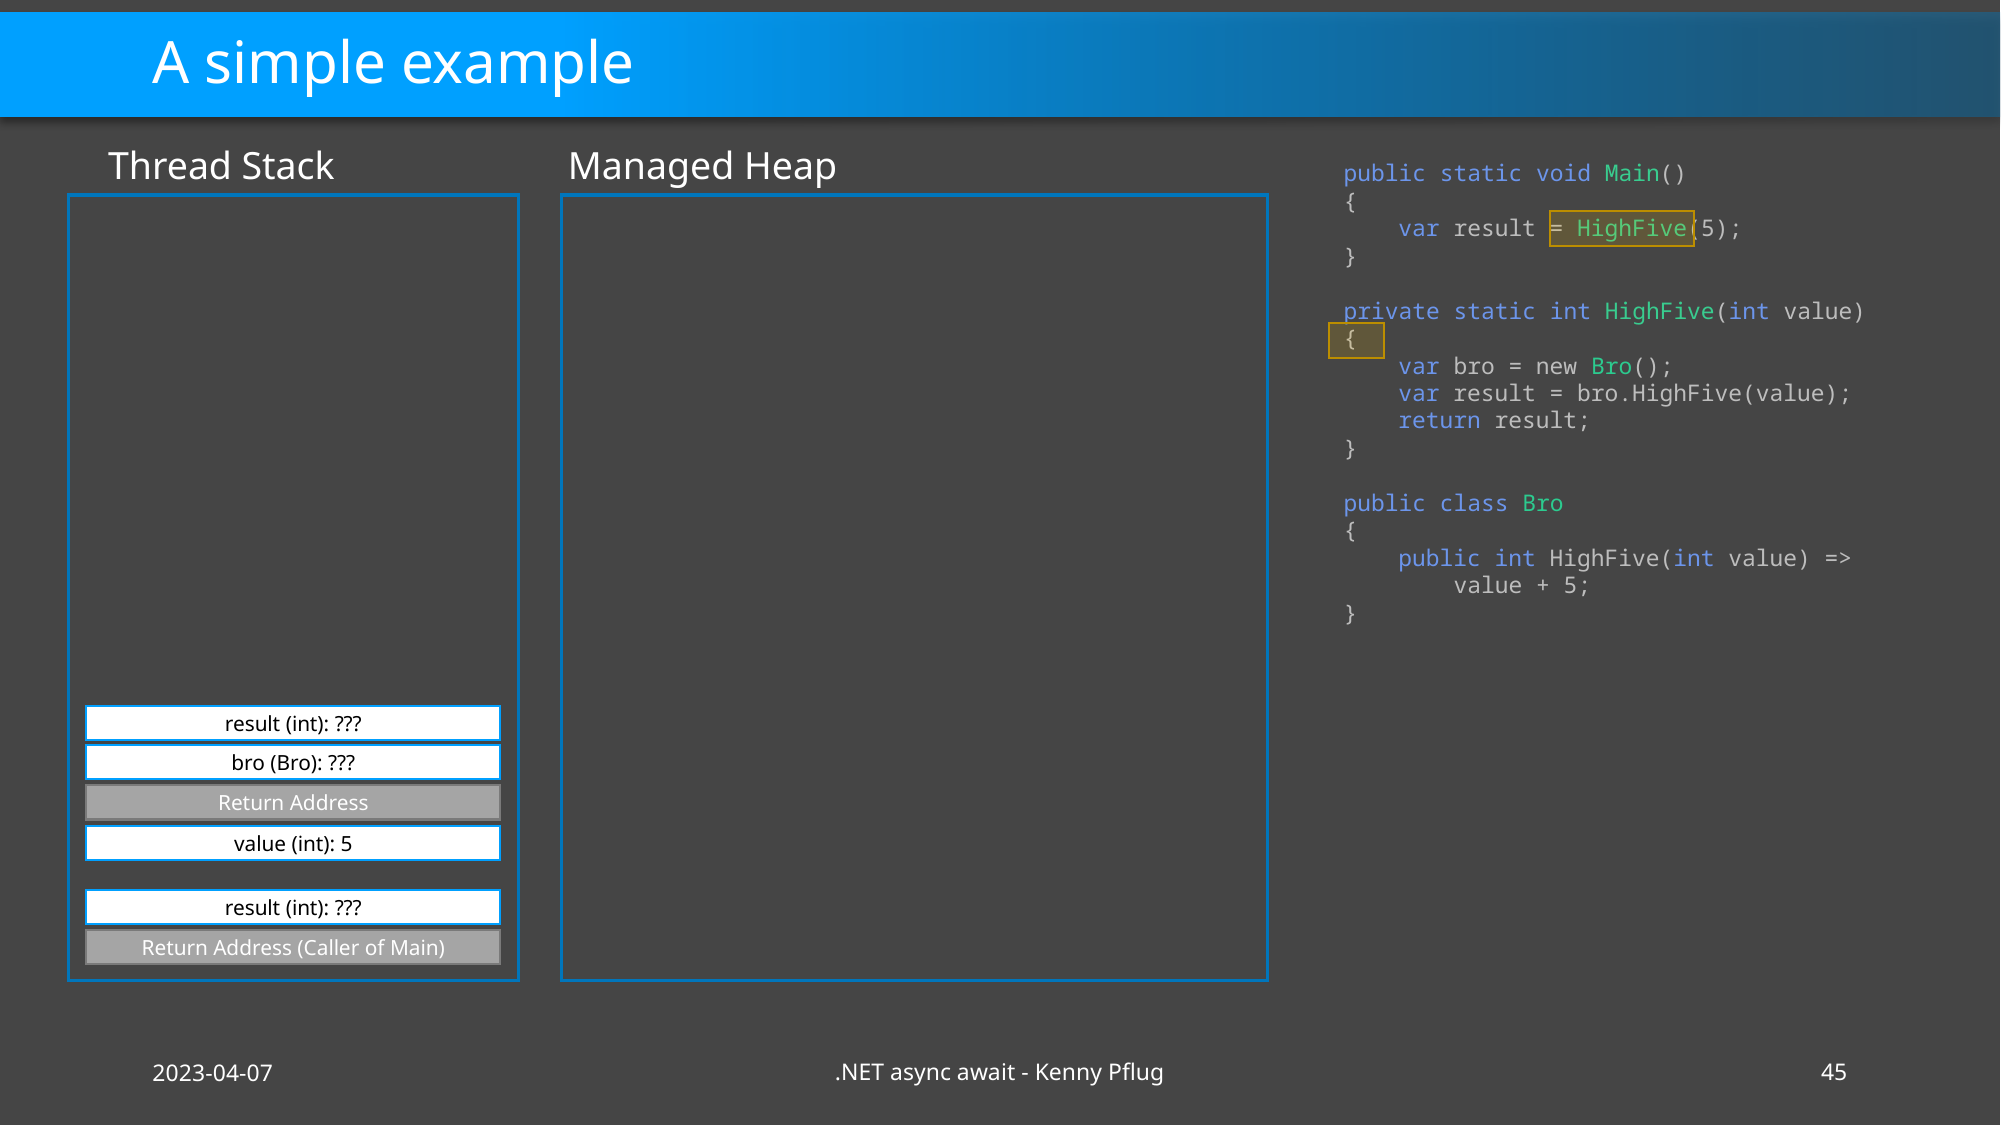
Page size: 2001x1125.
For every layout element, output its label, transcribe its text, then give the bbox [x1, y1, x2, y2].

text_box Return Address (Caller of Main) [85, 929, 501, 965]
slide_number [137, 1042, 588, 1103]
text_box [68, 194, 520, 982]
text_box Managed Heap [553, 134, 852, 194]
text_box result (int): ??? [85, 705, 501, 741]
text_box Return Address [85, 784, 501, 821]
text_box bro (Bro): ??? [85, 744, 501, 780]
title A simple example [137, 23, 1863, 107]
footer .NET async await - Kenny Pflug [662, 1042, 1338, 1103]
text_box [1549, 210, 1695, 247]
text_box Thread Stack [93, 134, 350, 194]
text_box value (int): 5 [85, 825, 501, 861]
text_box [1328, 322, 1385, 359]
text_box [561, 194, 1268, 982]
text_box result (int): ??? [85, 889, 501, 925]
text_box public static void Main() { var result = HighFive(5); } private static int HighFive(int value) { var bro = new Bro(); var result = bro.HighFive(value); return result; } public class Bro { public int HighFive(int value) => value + 5; } [1328, 151, 1947, 634]
slide_number 45 [1412, 1042, 1863, 1103]
